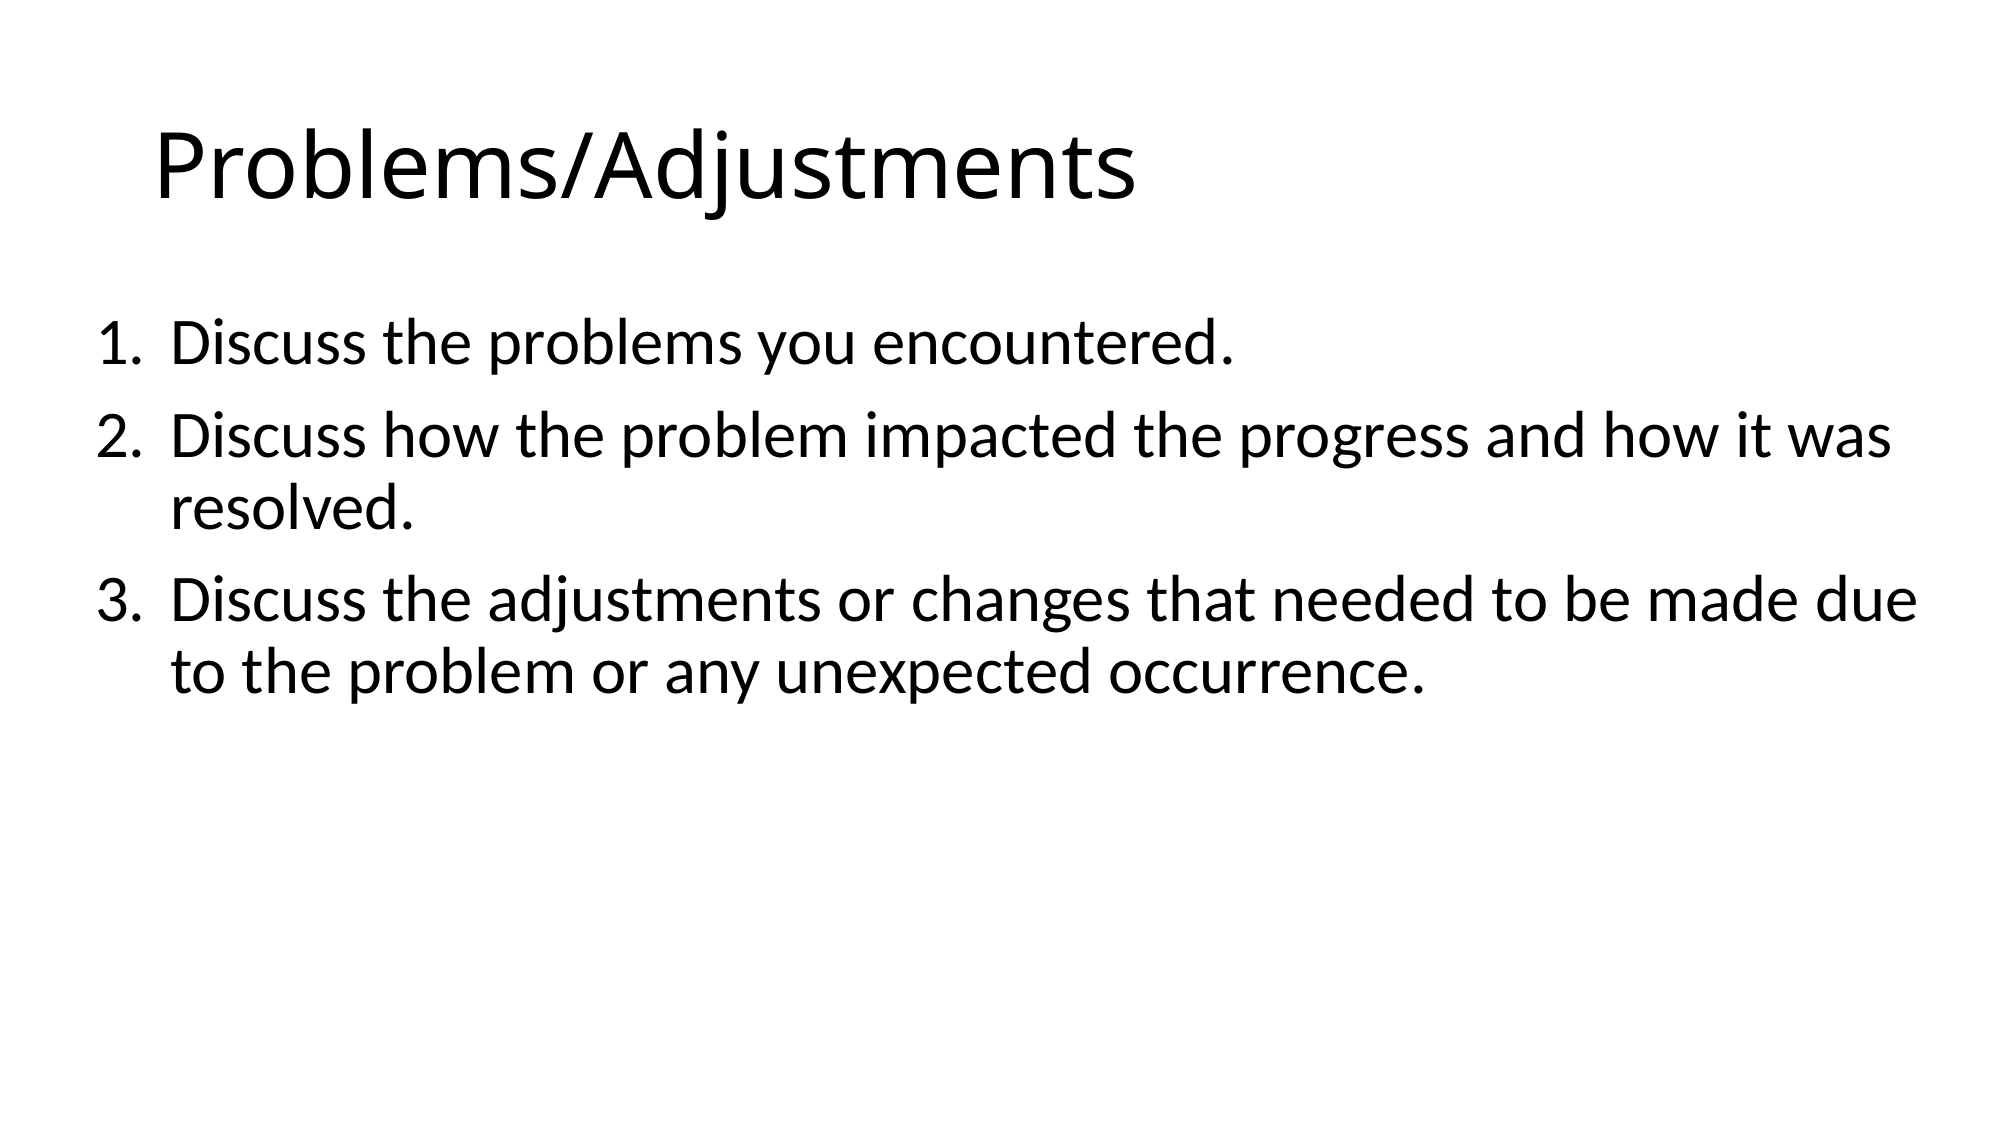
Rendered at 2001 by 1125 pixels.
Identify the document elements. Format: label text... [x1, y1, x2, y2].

title Problems/Adjustments [137, 59, 1863, 278]
list Discuss the problems you encountered. Discuss how the problem impacted the progress and how it was resolved. Discuss the adjustments or changes that needed to be made due to the problem or any unexpected occurrence. [80, 299, 1943, 1014]
